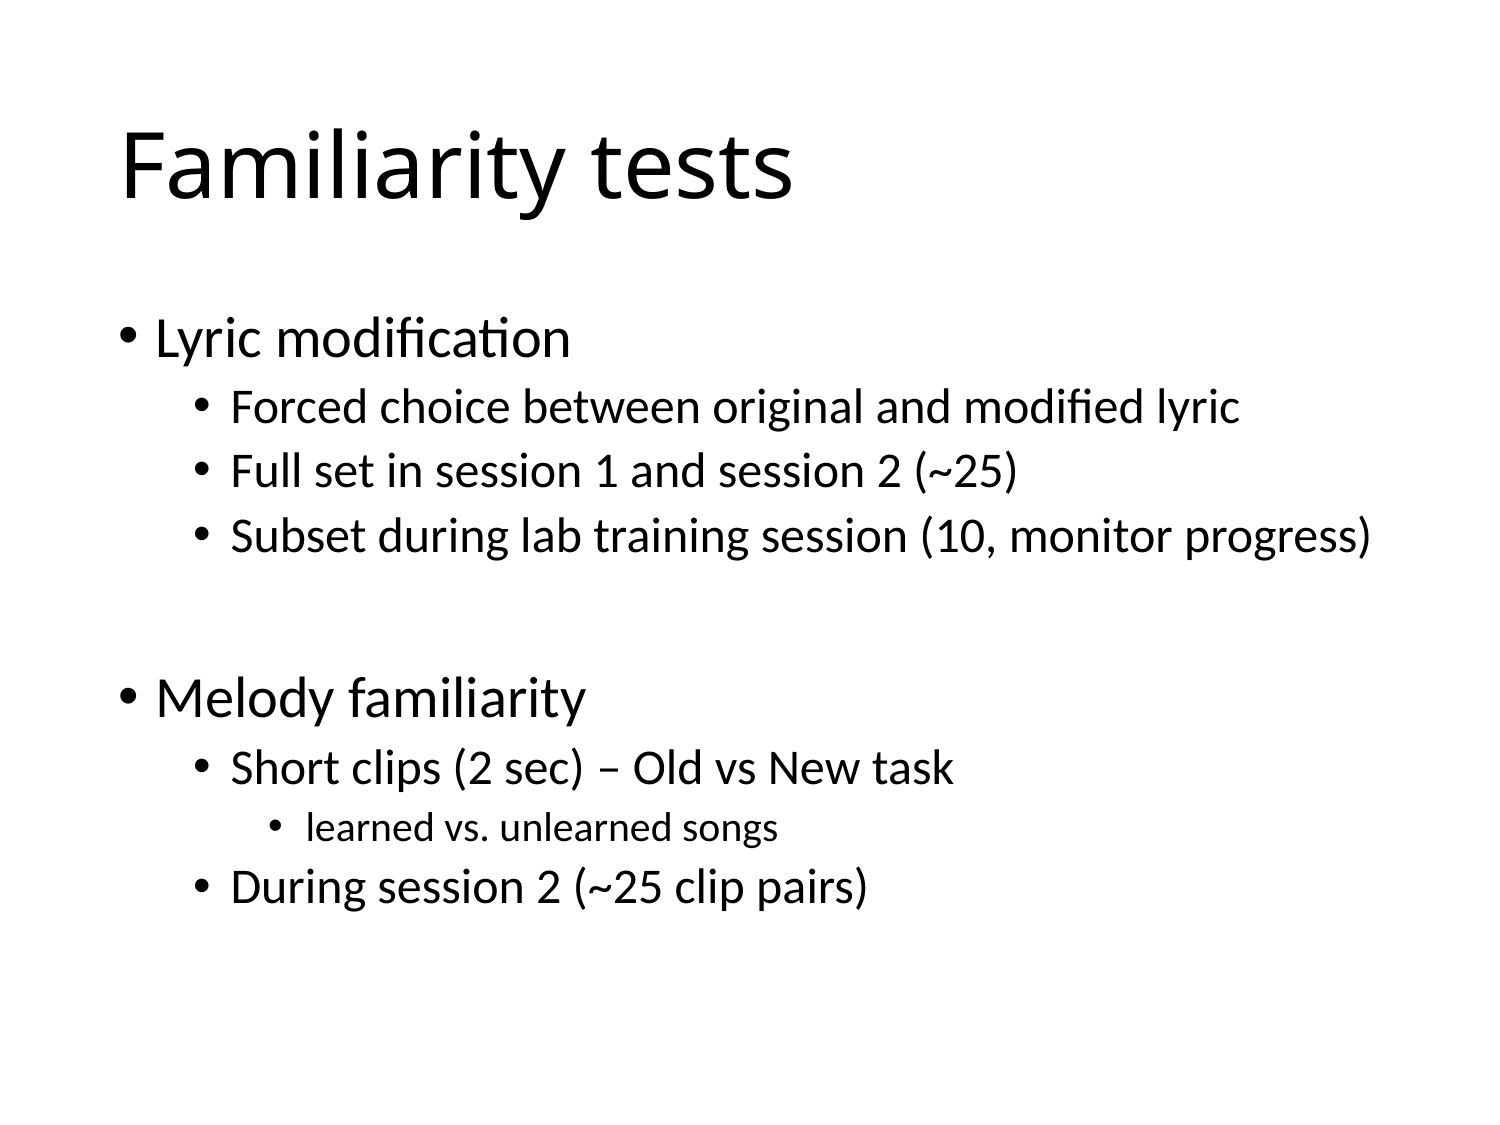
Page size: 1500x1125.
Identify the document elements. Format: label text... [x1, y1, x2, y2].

title Familiarity tests [103, 59, 1397, 278]
list Lyric modification Forced choice between original and modified lyric Full set in session 1 and session 2 (~25) Subset during lab training session (10, monitor progress) Melody familiarity Short clips (2 sec) – Old vs New task learned vs. unlearned songs During session 2 (~25 clip pairs) [103, 299, 1455, 1014]
